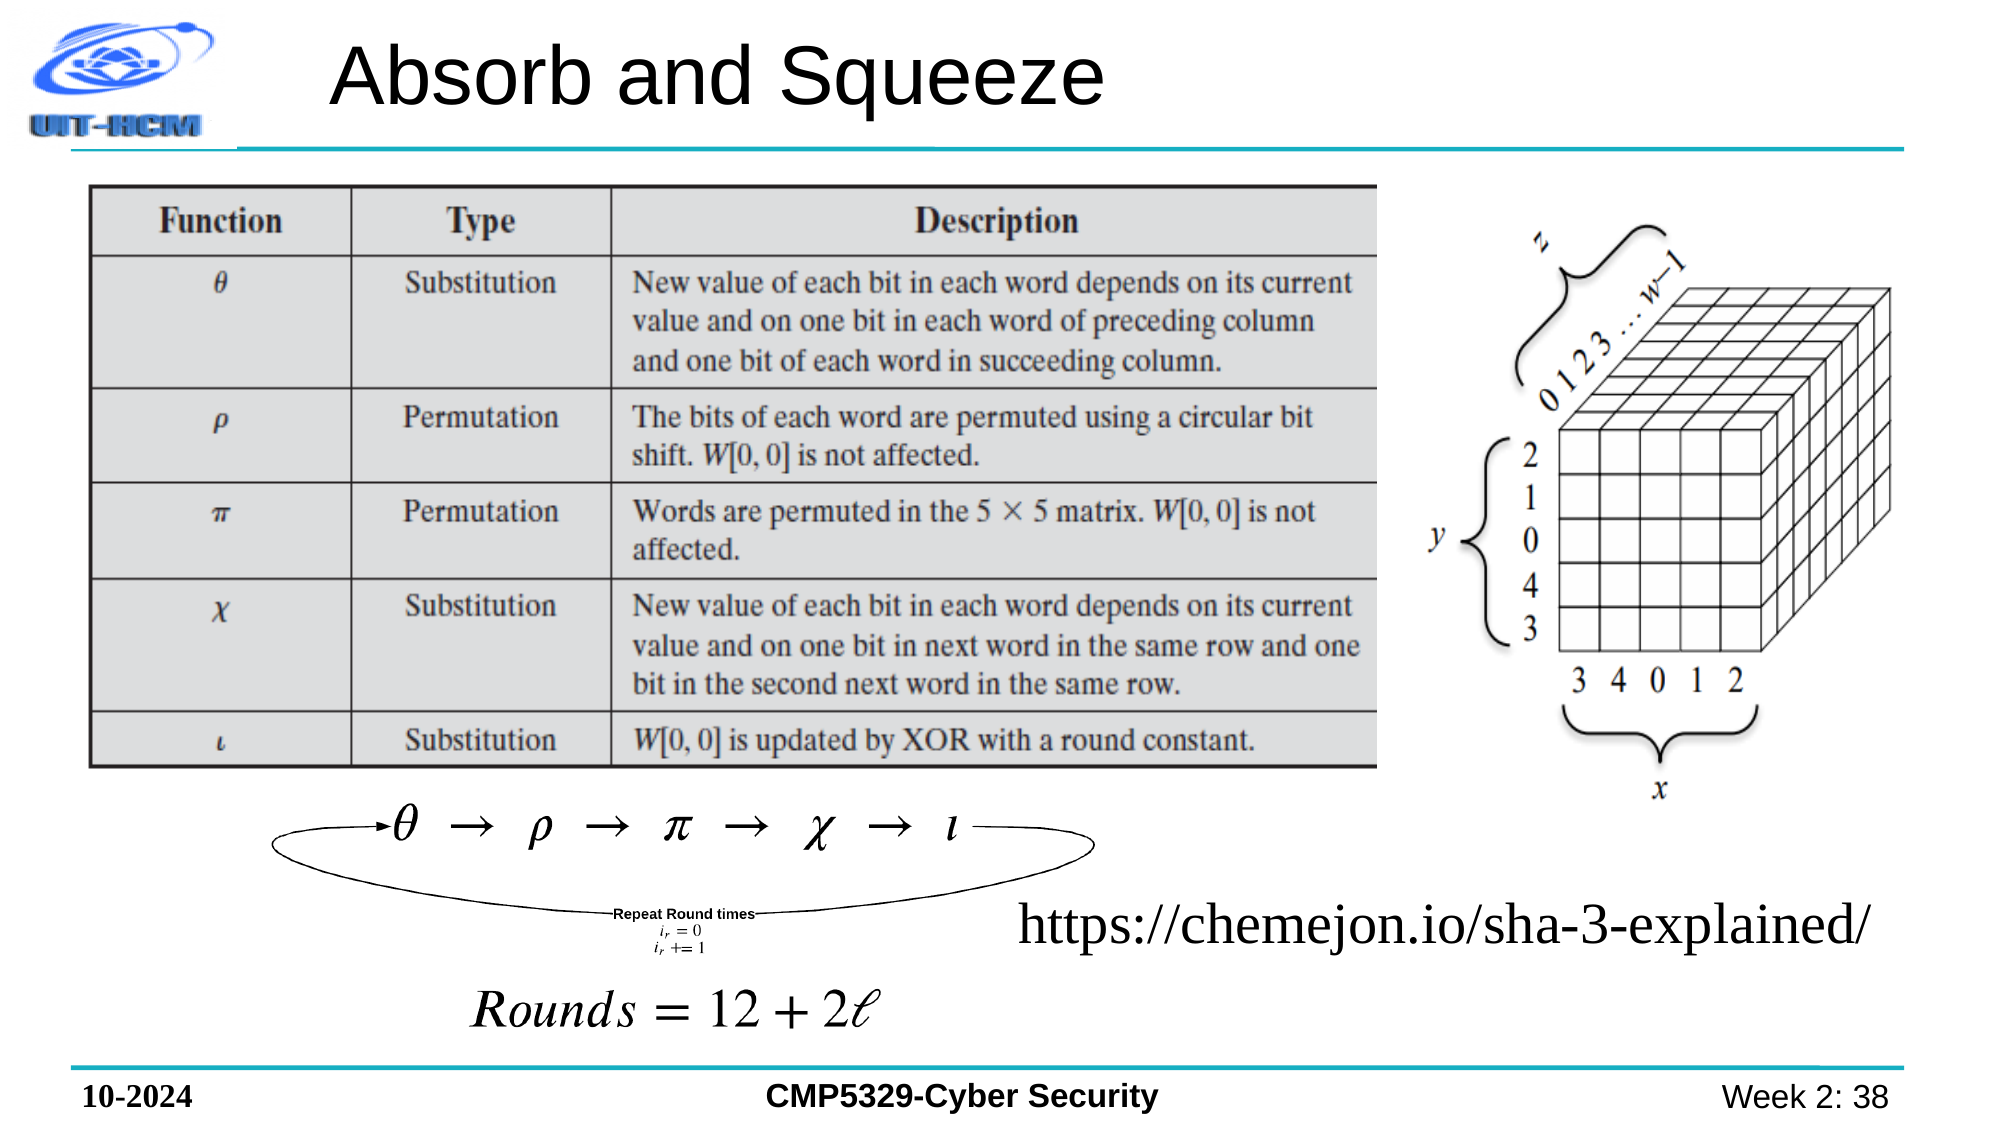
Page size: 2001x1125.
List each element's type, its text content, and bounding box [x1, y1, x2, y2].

picture [7, 8, 237, 149]
picture [67, 169, 1946, 1055]
text_box https://chemejon.io/sha-3-explained/ [1118, 877, 1888, 963]
title Absorb and Squeeze [314, 0, 1553, 143]
